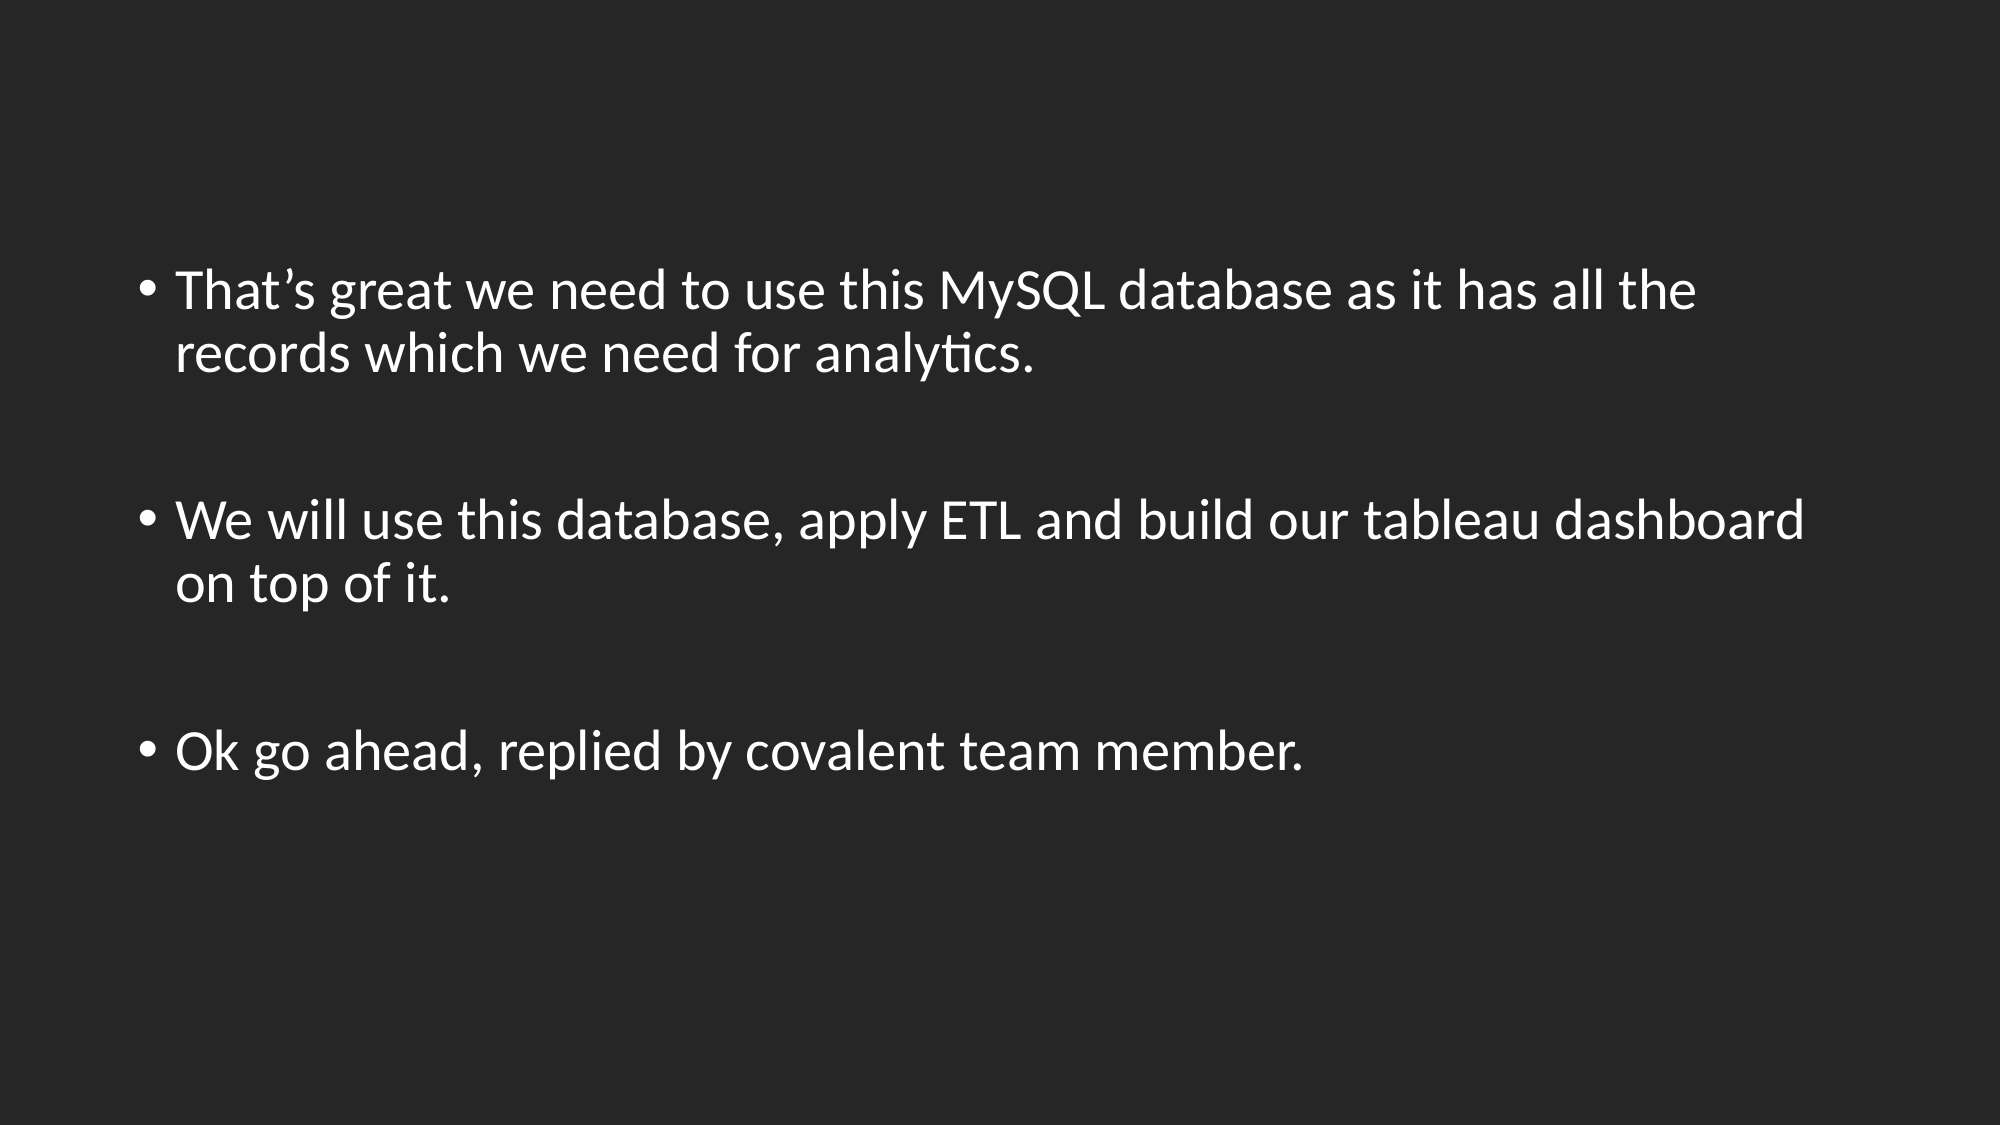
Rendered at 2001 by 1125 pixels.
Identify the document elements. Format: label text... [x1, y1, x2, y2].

list That’s great we need to use this MySQL database as it has all the records which we need for analytics. We will use this database, apply ETL and build our tableau dashboard on top of it. Ok go ahead, replied by covalent team member. [122, 76, 1876, 1029]
